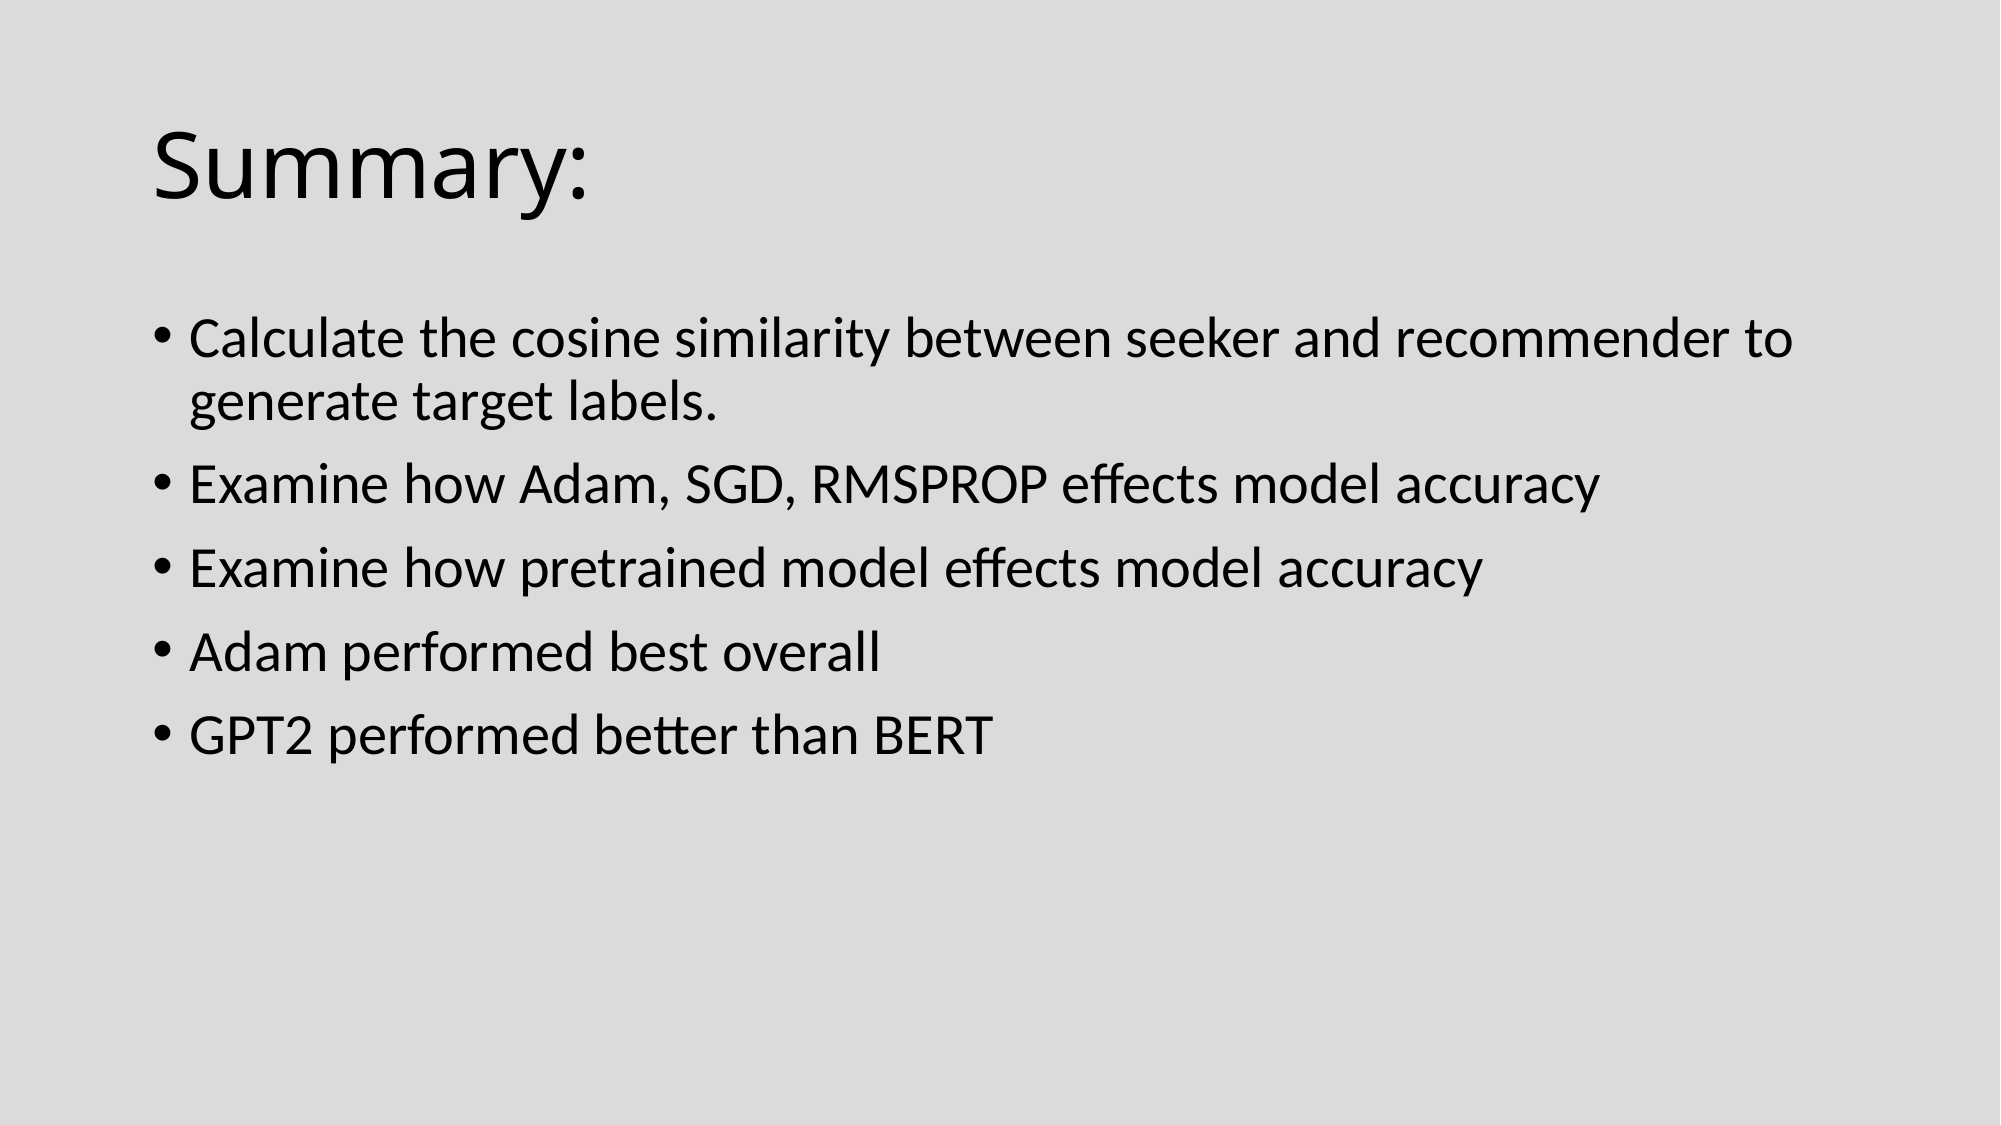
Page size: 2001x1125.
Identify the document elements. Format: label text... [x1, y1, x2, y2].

list Calculate the cosine similarity between seeker and recommender to generate target labels. Examine how Adam, SGD, RMSPROP effects model accuracy Examine how pretrained model effects model accuracy Adam performed best overall GPT2 performed better than BERT [137, 299, 1863, 1014]
title Summary: [137, 59, 1863, 278]
